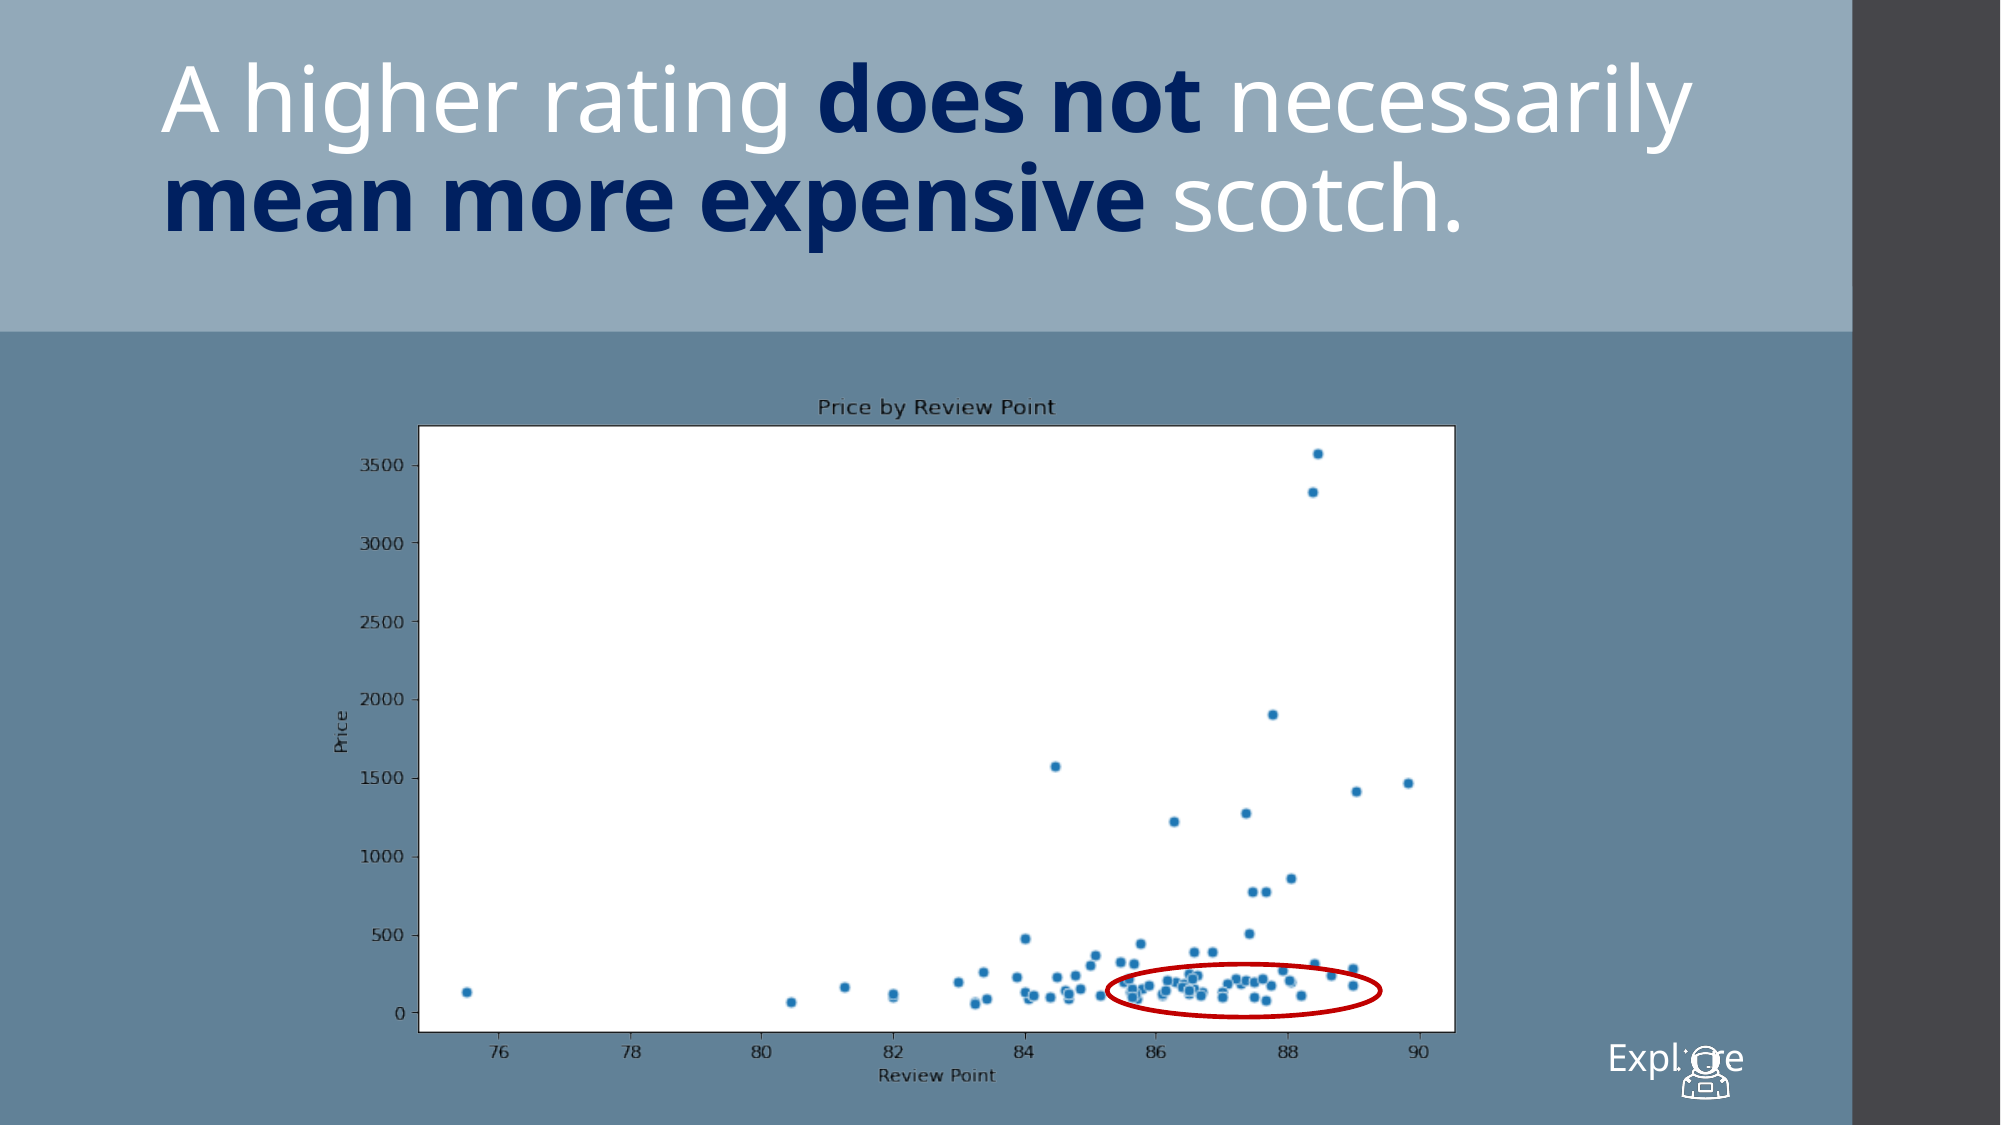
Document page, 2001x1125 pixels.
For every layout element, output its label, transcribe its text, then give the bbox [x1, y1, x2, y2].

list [321, 385, 1499, 1098]
text_box [0, 333, 1854, 1125]
text_box [0, 0, 1854, 333]
title A higher rating does not necessarily mean more expensive scotch. [146, 41, 1737, 260]
text_box Expl re [1592, 1026, 1809, 1087]
text_box [1854, 0, 2000, 1125]
picture [1674, 1042, 1737, 1105]
